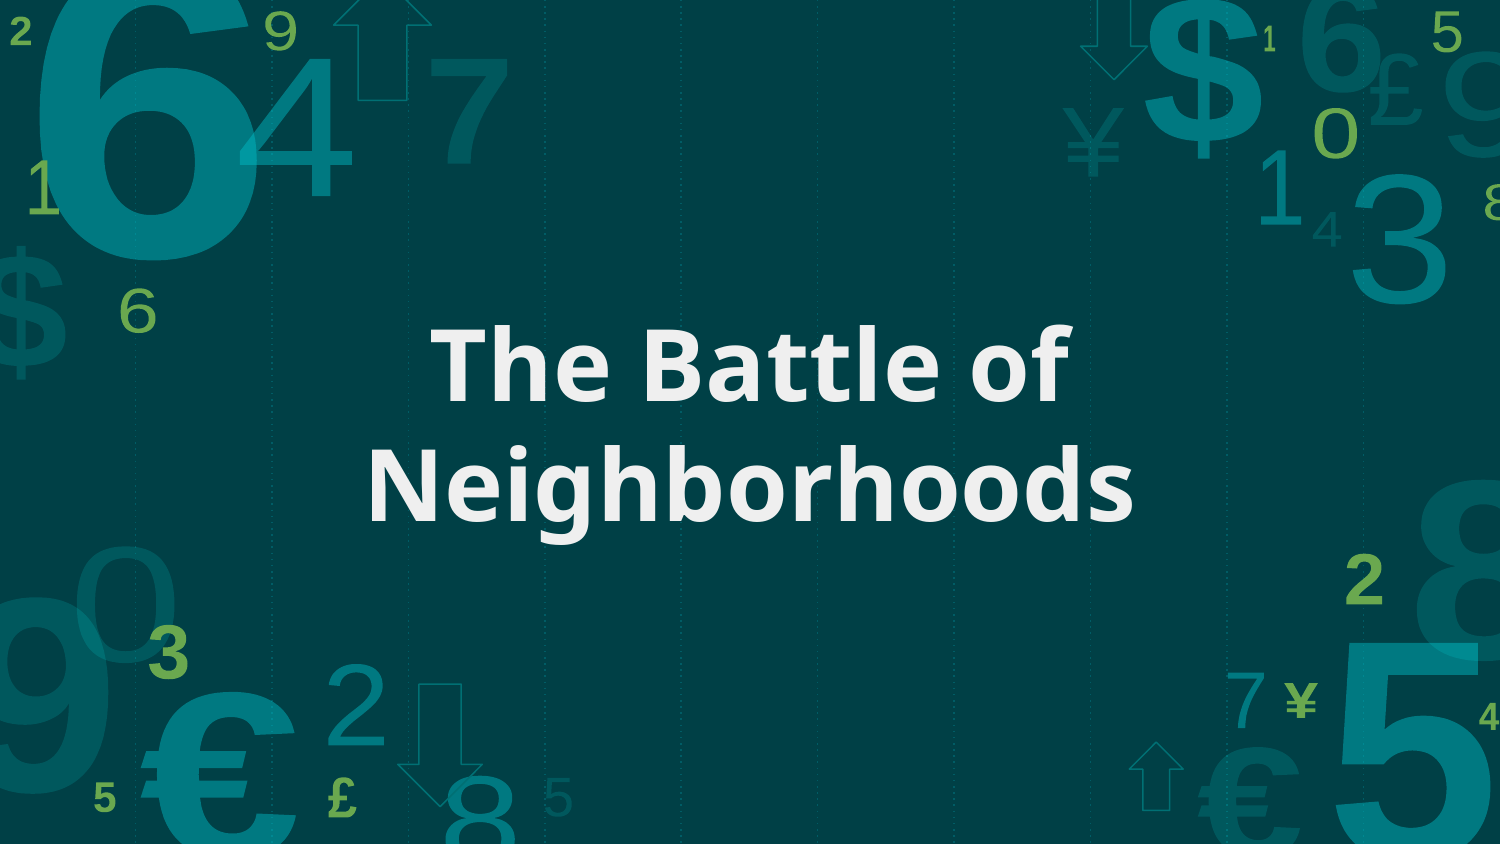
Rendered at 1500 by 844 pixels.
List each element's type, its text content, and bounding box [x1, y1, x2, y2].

title The Battle of Neighborhoods [272, 326, 1228, 517]
